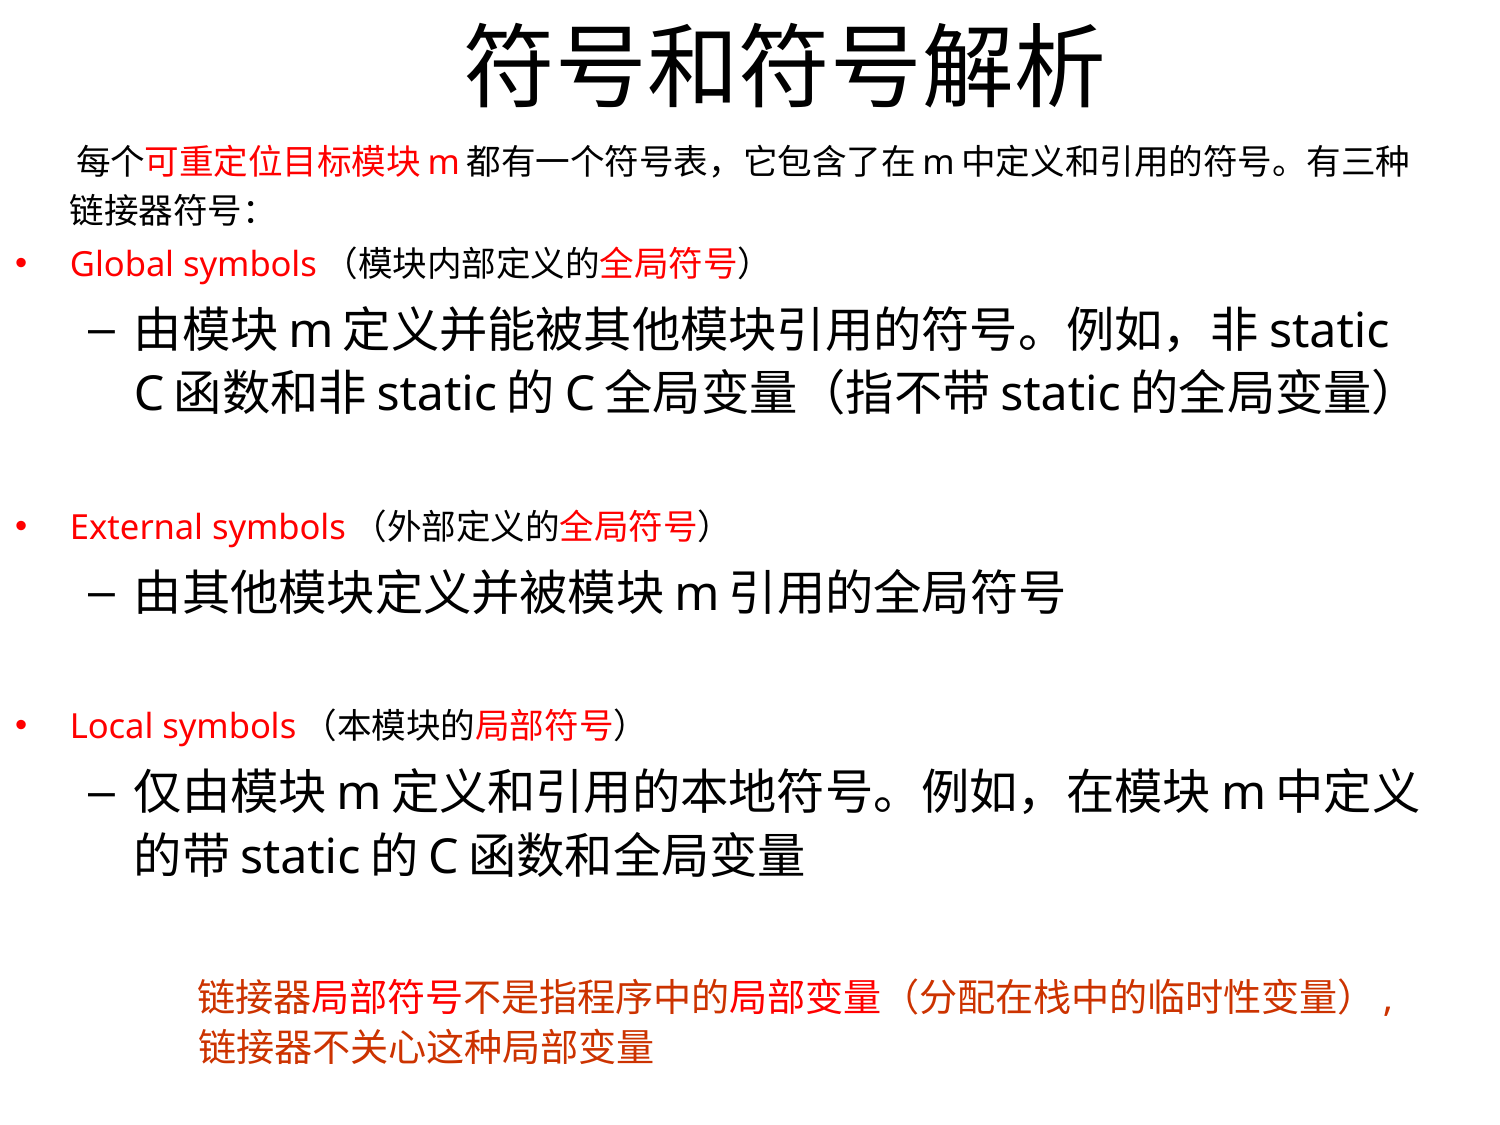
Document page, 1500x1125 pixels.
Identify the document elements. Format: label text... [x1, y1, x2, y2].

list 每个可重定位目标模块m都有一个符号表，它包含了在m中定义和引用的符号。有三种链接器符号： Global symbols（模块内部定义的全局符号） 由模块m定义并能被其他模块引用的符号。例如，非static C函数和非static的C全局变量（指不带static的全局变量） External symbols（外部定义的全局符号） 由其他模块定义并被模块m引用的全局符号 Local symbols（本模块的局部符号） 仅由模块m定义和引用的本地符号。例如，在模块m中定义的带static的C函数和全局变量 链接器局部符号不是指程序中的局部变量（分配在栈中的临时性变量）,链接器不关心这种局部变量 [0, 104, 1440, 1088]
title 符号和符号解析 [70, 0, 1500, 129]
